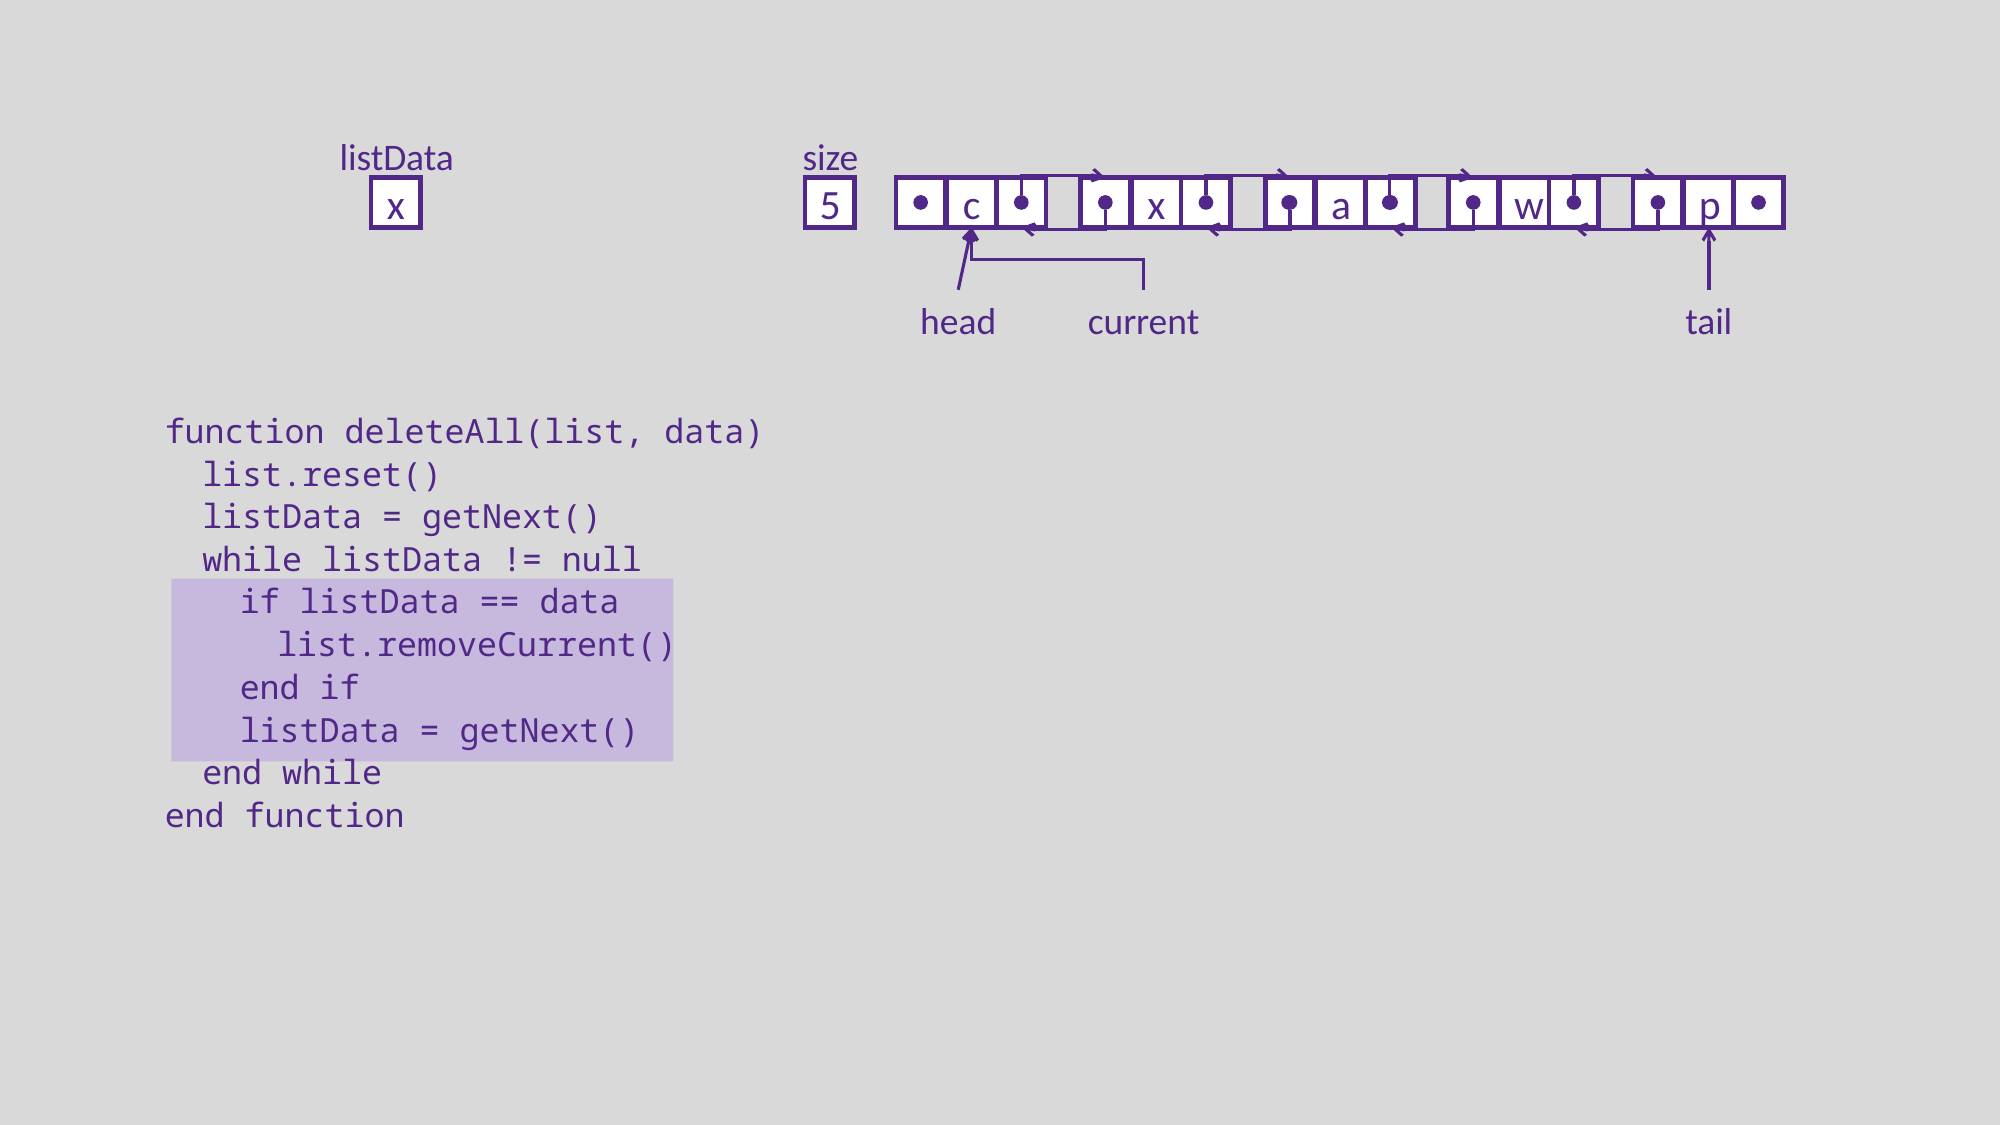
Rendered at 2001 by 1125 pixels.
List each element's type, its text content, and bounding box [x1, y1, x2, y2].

text_box x [370, 186, 422, 228]
text_box listData [324, 125, 469, 186]
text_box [787, 125, 1784, 351]
text_box function deleteAll(list, data) list.reset() listData = getNext() while listData != null if listData == data list.removeCurrent() end if listData = getNext() end while end function [150, 399, 1139, 842]
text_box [1026, 172, 1089, 345]
